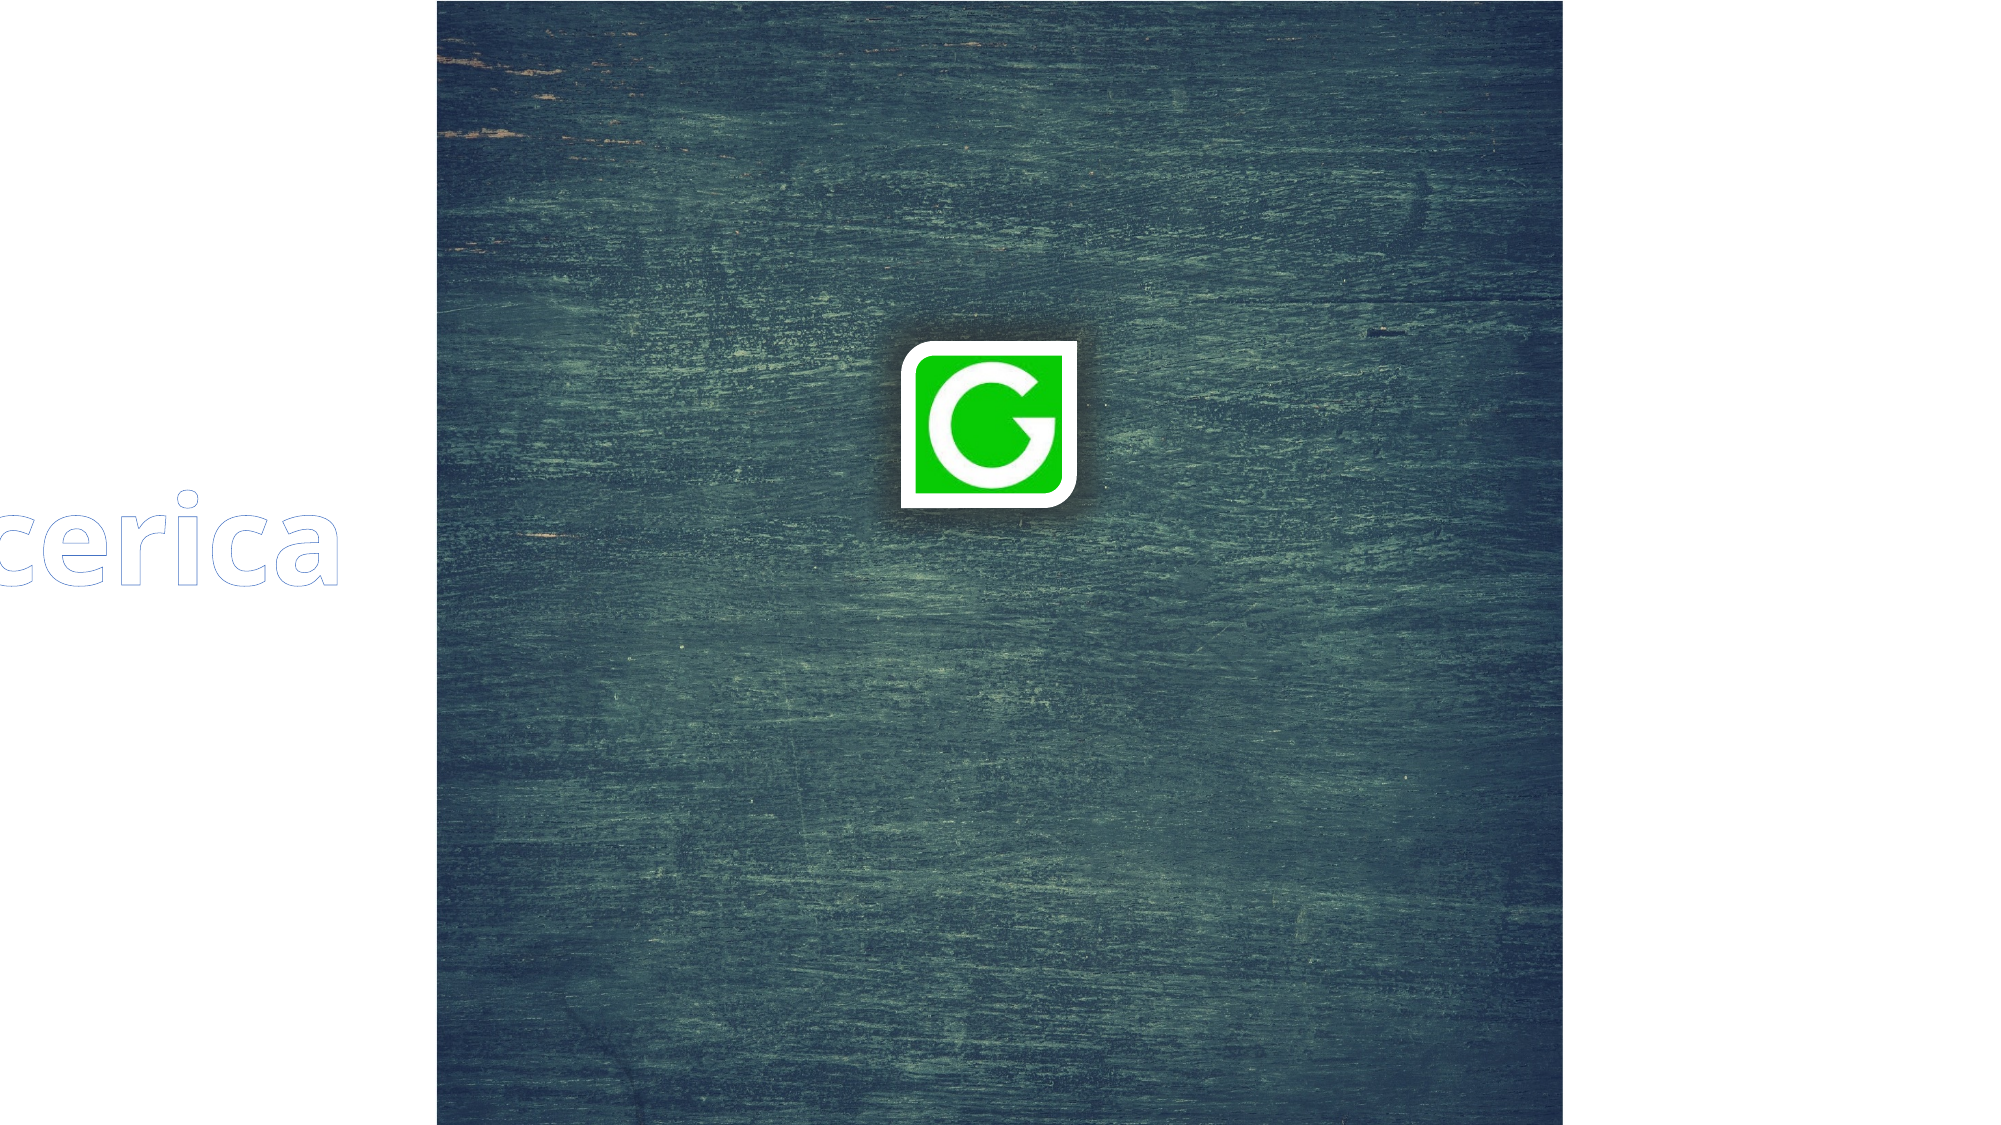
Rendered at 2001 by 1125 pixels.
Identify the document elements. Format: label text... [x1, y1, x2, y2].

text_box Grocerica [0, 452, 362, 618]
picture [435, 0, 1565, 1125]
